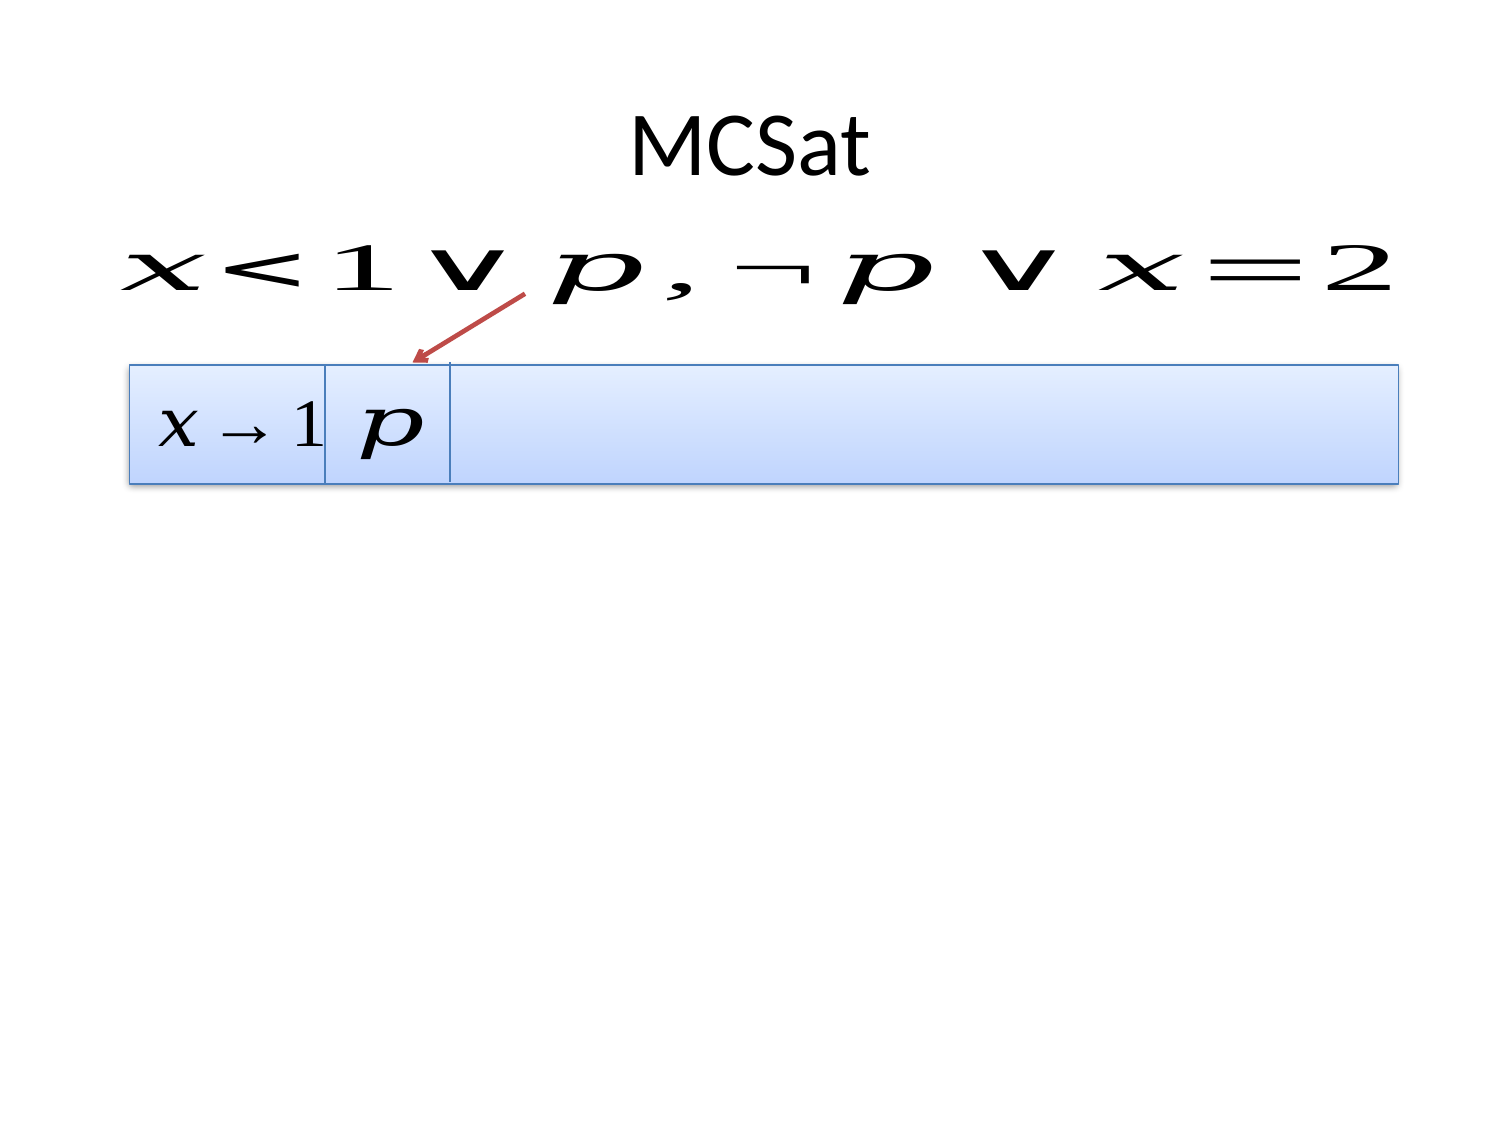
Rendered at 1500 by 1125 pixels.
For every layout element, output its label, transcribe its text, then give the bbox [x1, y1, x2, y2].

text_box [453, 364, 1399, 485]
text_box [412, 293, 526, 363]
text_box [326, 364, 446, 485]
text_box [129, 364, 324, 485]
title MCSat [74, 44, 1426, 233]
